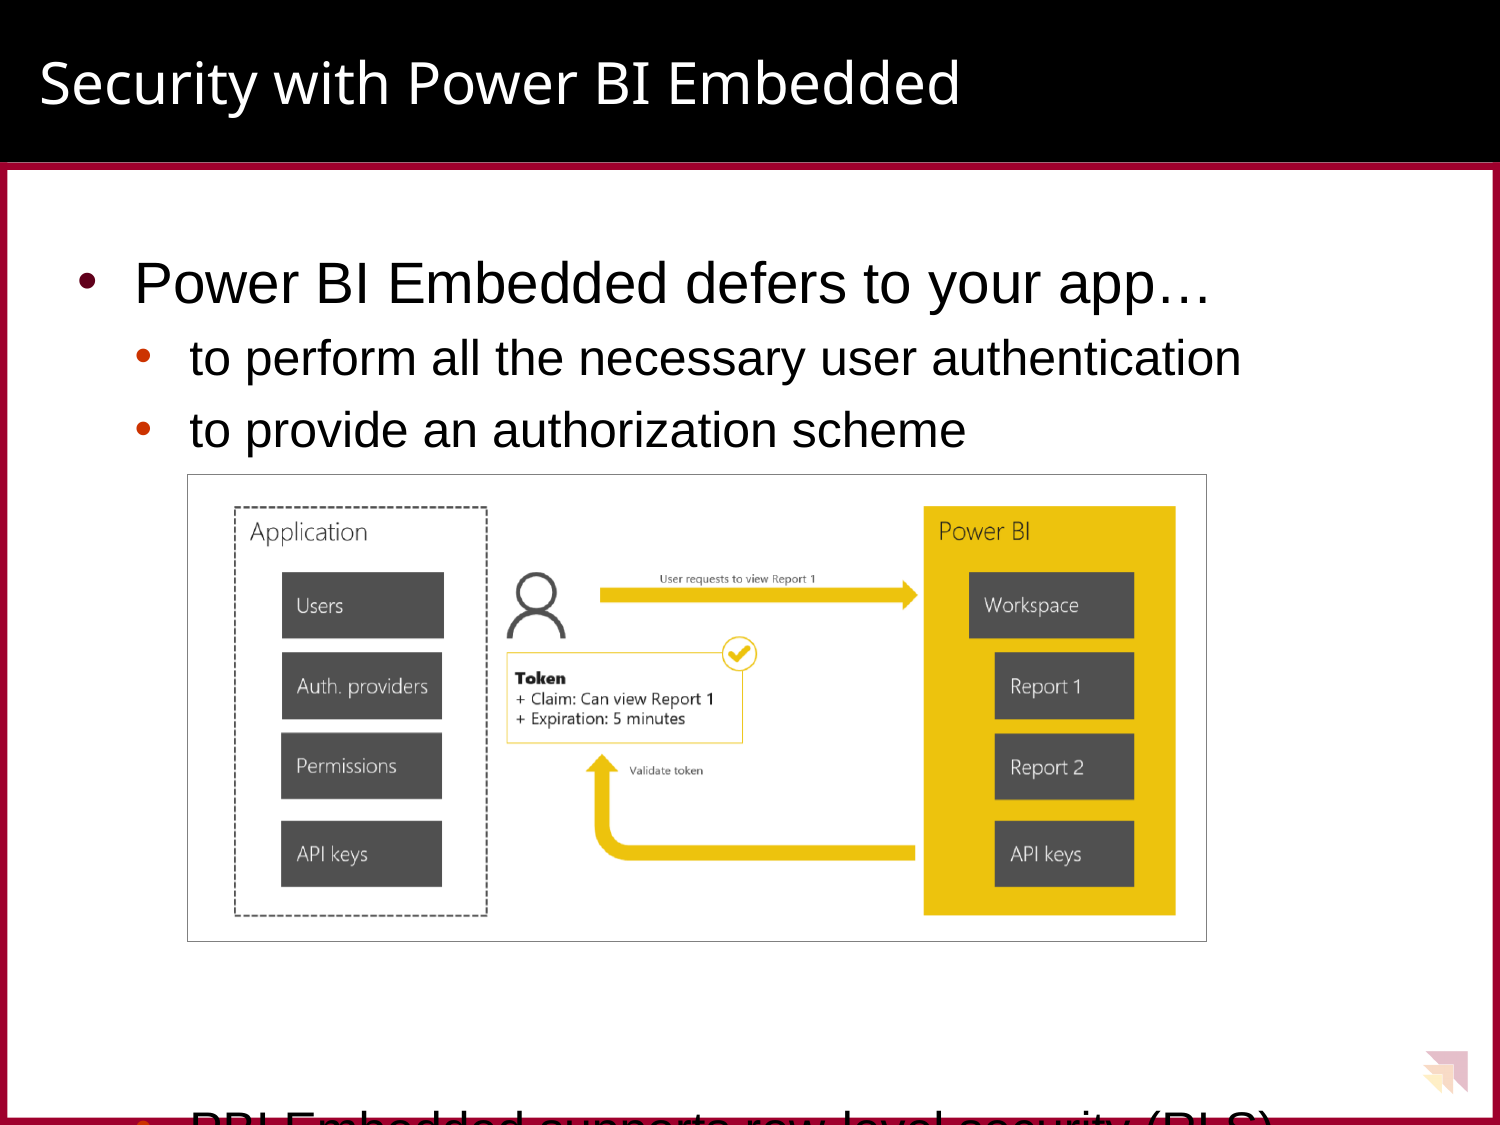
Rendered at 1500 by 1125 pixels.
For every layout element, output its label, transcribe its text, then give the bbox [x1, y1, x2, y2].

list Power BI Embedded defers to your app… to perform all the necessary user authentication to provide an authorization scheme PBI Embedded supports row-level security (RLS) [62, 237, 1438, 1088]
title Security with Power BI Embedded [24, 12, 1438, 150]
picture [187, 474, 1207, 942]
